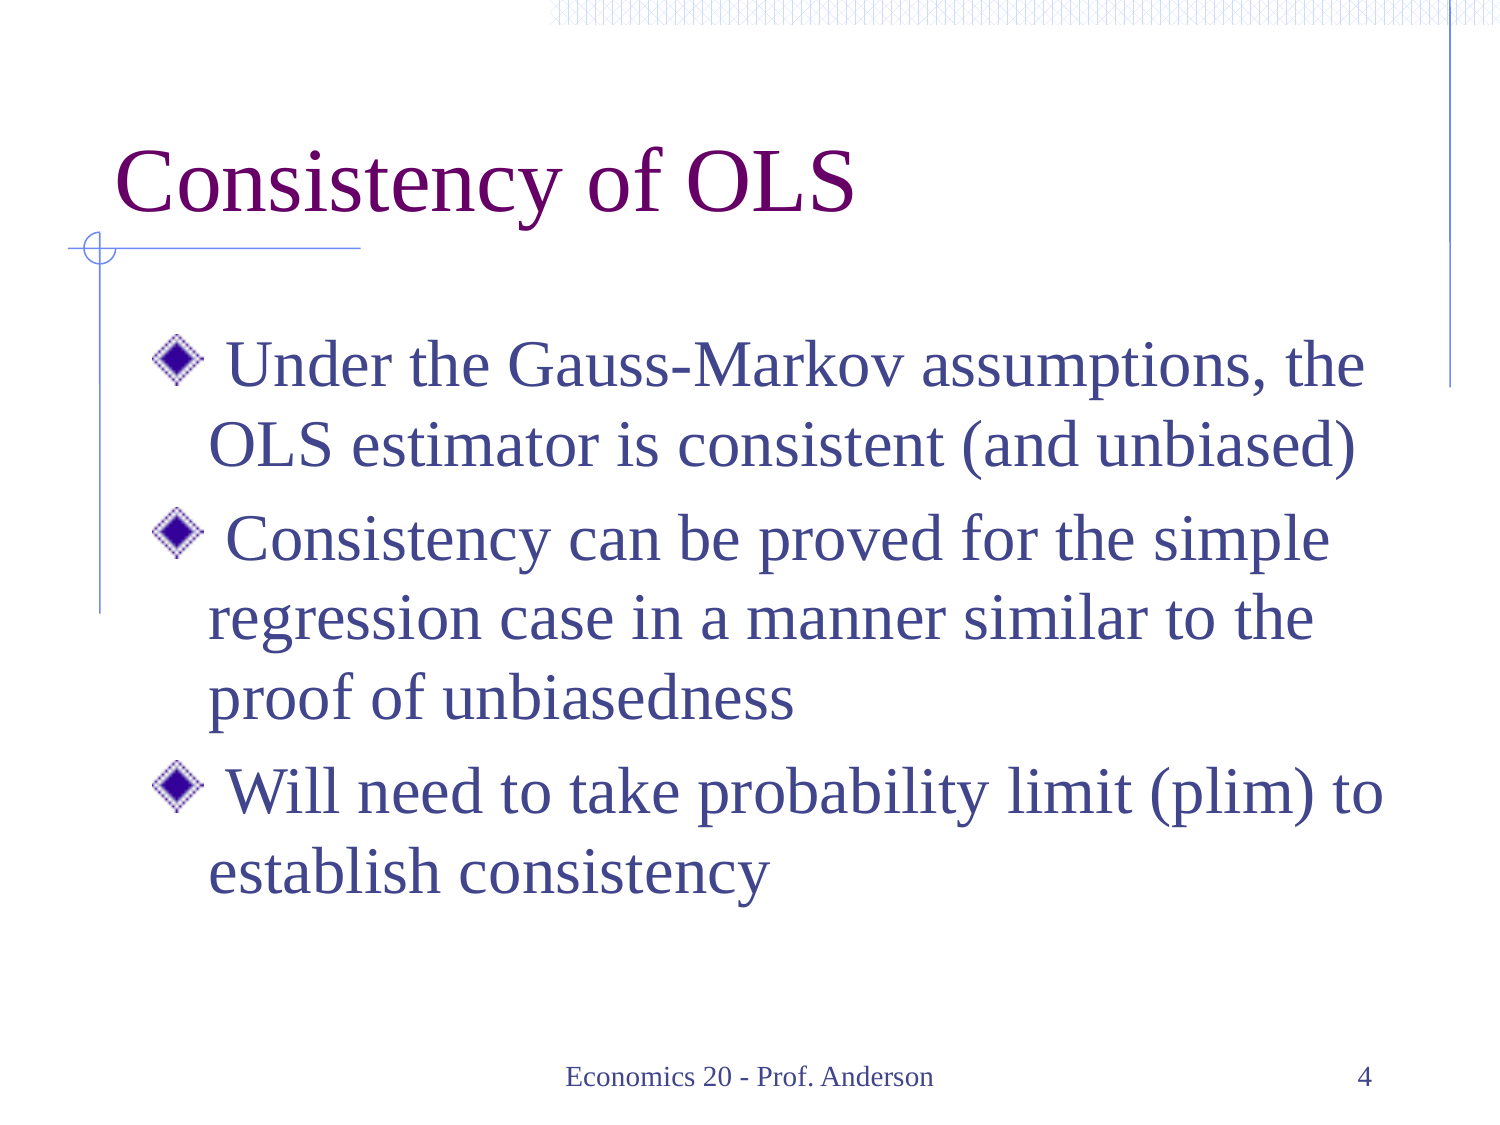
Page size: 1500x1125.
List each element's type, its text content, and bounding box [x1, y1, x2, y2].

title Consistency of OLS [99, 50, 1375, 238]
list Under the Gauss-Markov assumptions, the OLS estimator is consistent (and unbiased) Consistency can be proved for the simple regression case in a manner similar to the proof of unbiasedness Will need to take probability limit (plim) to establish consistency [137, 312, 1413, 988]
footer Economics 20 - Prof. Anderson [512, 1025, 988, 1100]
picture [152, 507, 204, 559]
picture [152, 760, 204, 813]
slide_number 4 [1074, 1025, 1388, 1100]
picture [152, 334, 204, 386]
